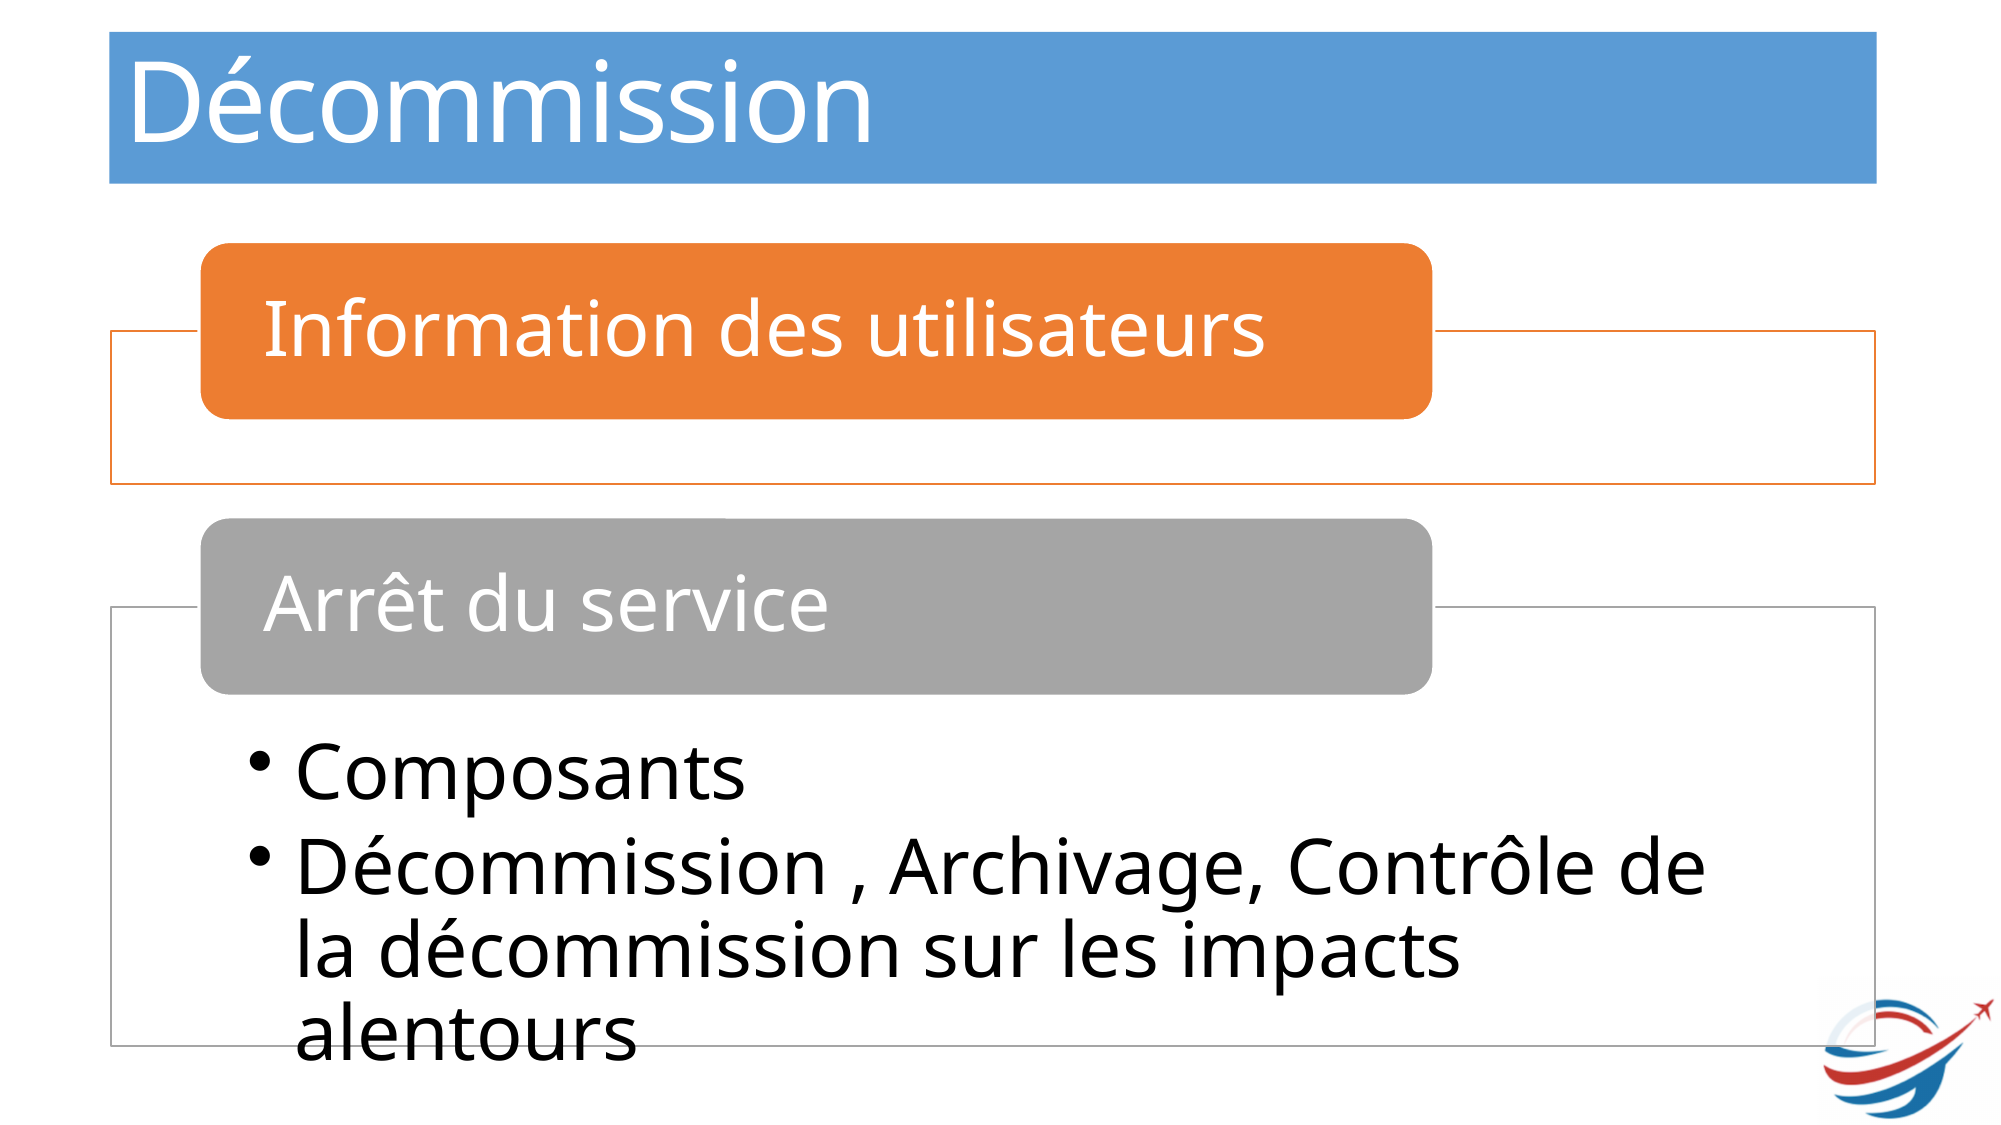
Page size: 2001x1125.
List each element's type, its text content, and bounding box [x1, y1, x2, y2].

picture [1817, 976, 2000, 1125]
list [110, 210, 1876, 1078]
title Décommission [109, 31, 1877, 184]
